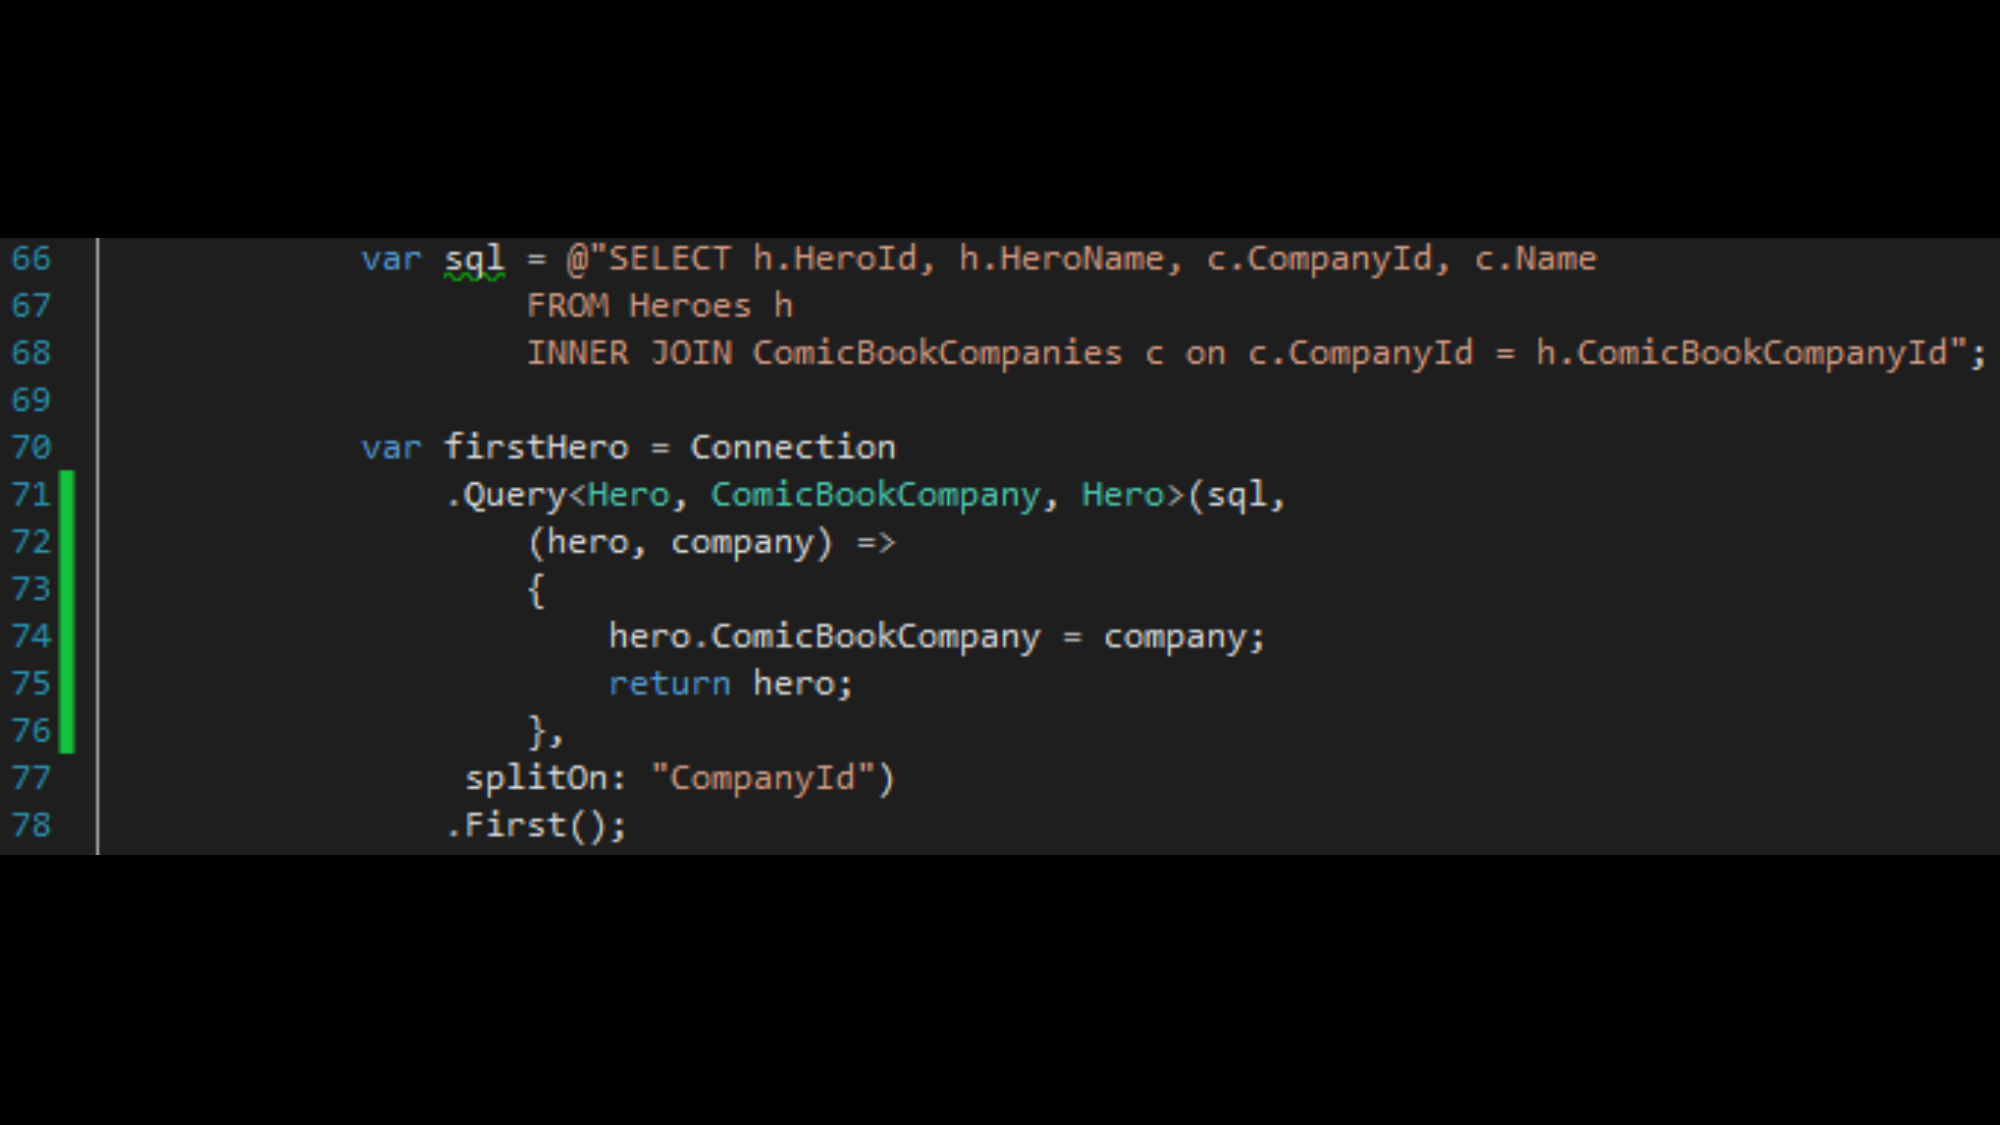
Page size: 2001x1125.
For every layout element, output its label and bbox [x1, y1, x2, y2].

picture [0, 238, 2000, 855]
